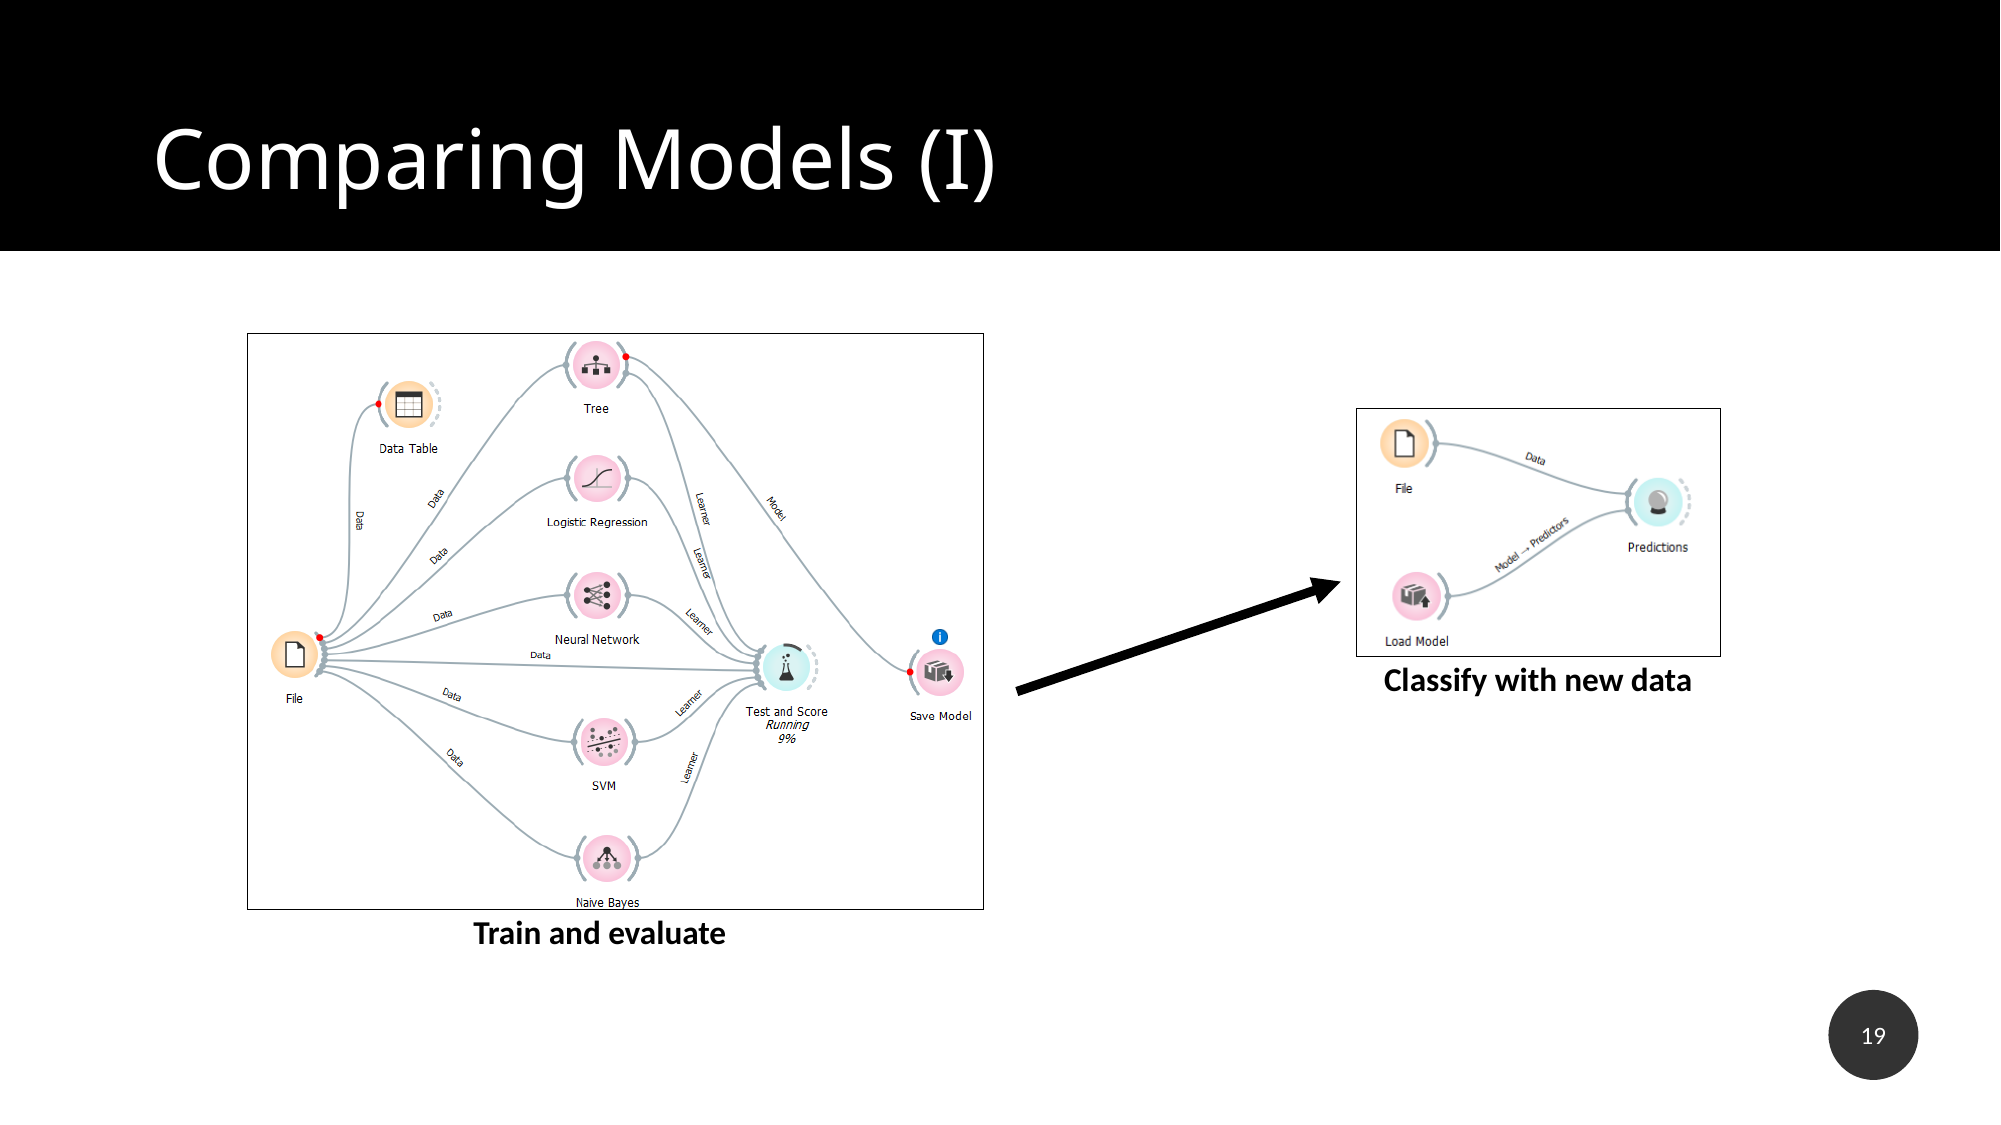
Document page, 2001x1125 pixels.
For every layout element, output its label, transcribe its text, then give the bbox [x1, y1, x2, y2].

text_box Train and evaluate [296, 910, 904, 959]
text_box [0, 0, 2000, 251]
picture [247, 333, 984, 910]
slide_number 19 [1828, 989, 1919, 1080]
text_box Classify with new data [1235, 650, 1842, 706]
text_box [1016, 581, 1341, 692]
picture [1356, 408, 1721, 657]
title Comparing Models (I) [137, 59, 1863, 278]
